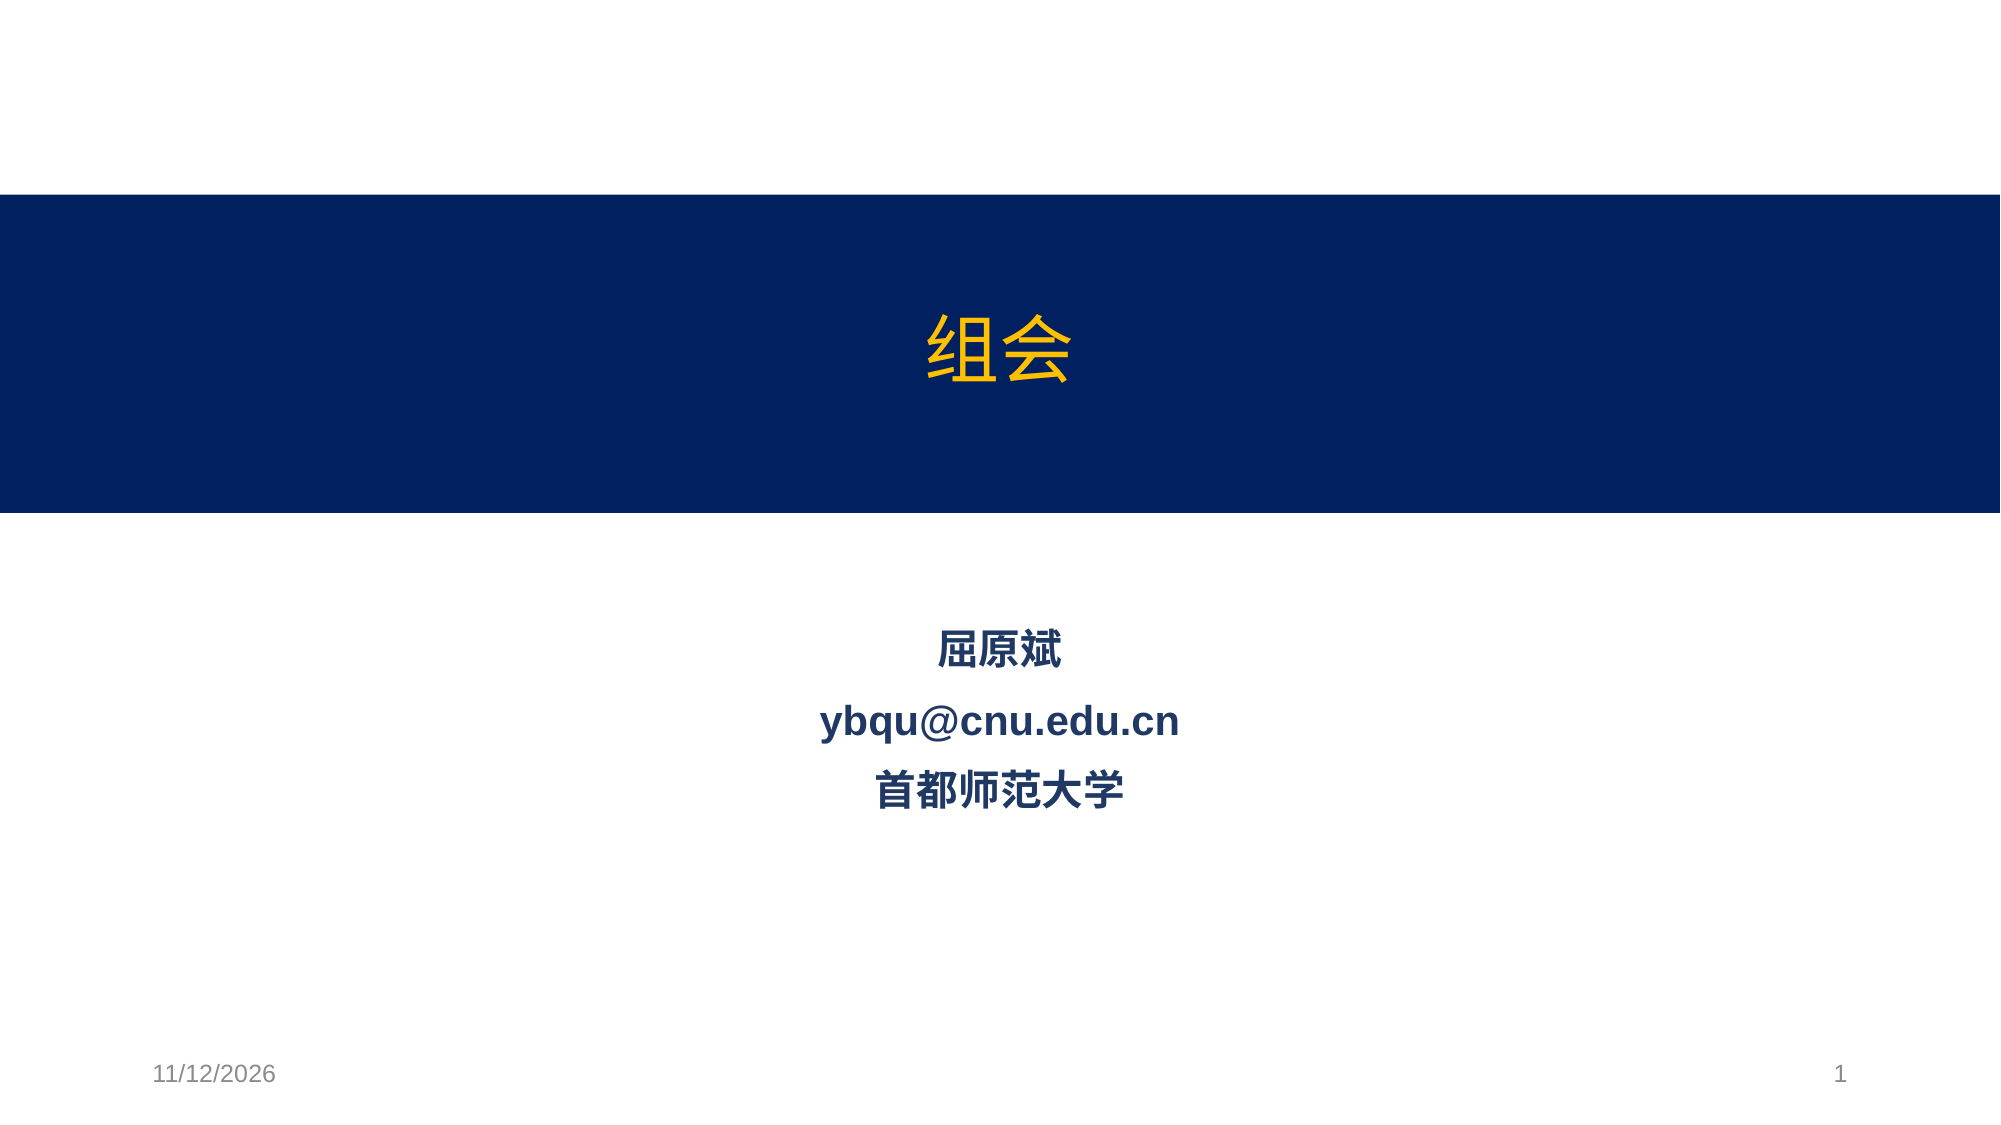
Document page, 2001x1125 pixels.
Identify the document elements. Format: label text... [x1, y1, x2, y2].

subtitle 屈原斌 ybqu@cnu.edu.cn 首都师范大学 [166, 533, 1834, 863]
title 组会 [0, 194, 2000, 513]
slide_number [137, 1042, 588, 1103]
slide_number 1 [1412, 1042, 1863, 1103]
